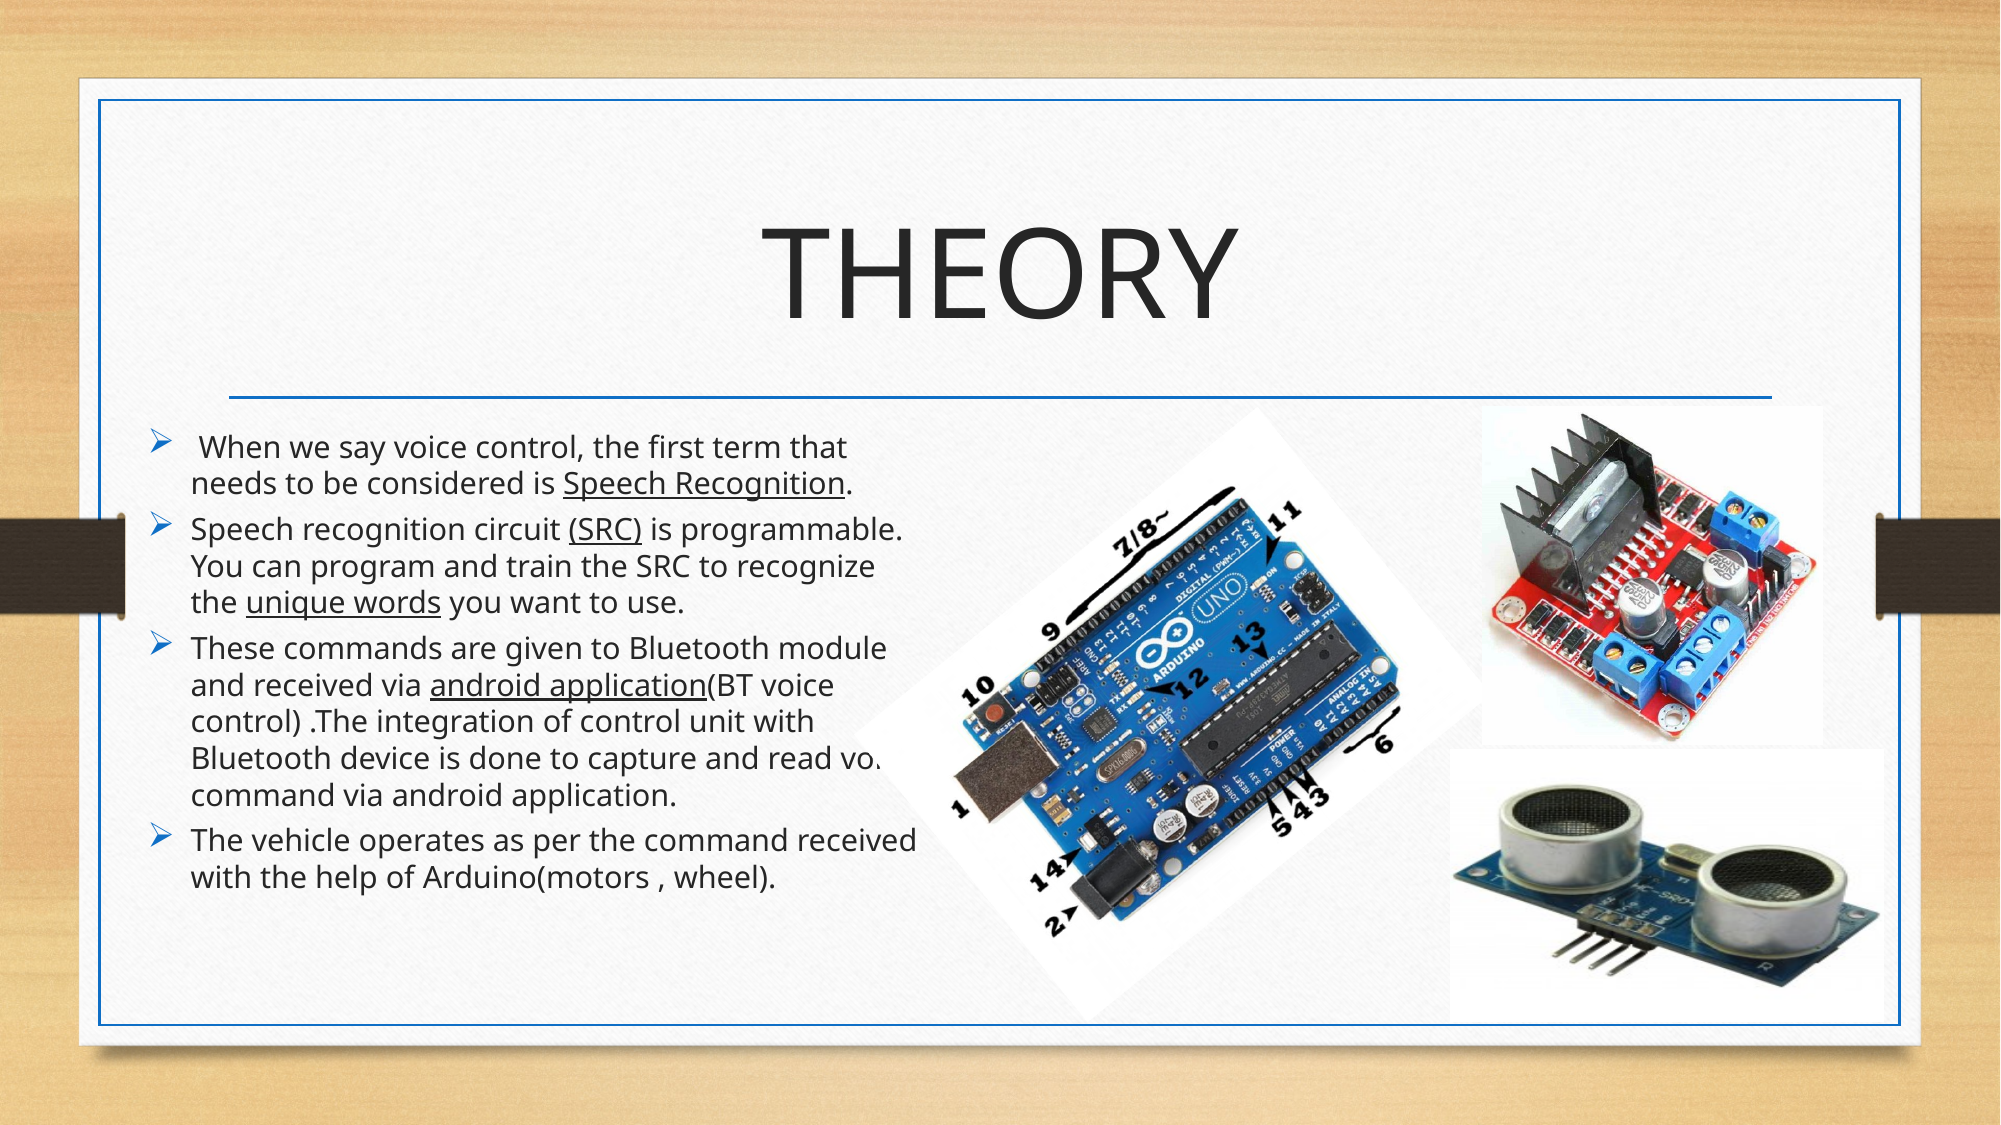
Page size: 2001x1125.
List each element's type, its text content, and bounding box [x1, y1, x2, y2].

title THEORY [212, 161, 1788, 375]
list When we say voice control, the first term that needs to be considered is Speech Recognition. Speech recognition circuit (SRC) is programmable. You can program and train the SRC to recognize the unique words you want to use. These commands are given to Bluetooth module and received via android application(BT voice control) .The integration of control unit with Bluetooth device is done to capture and read voice command via android application. The vehicle operates as per the command received with the help of Arduino(motors , wheel). [132, 420, 940, 963]
picture [0, 0, 2001, 1125]
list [1450, 749, 1884, 1022]
